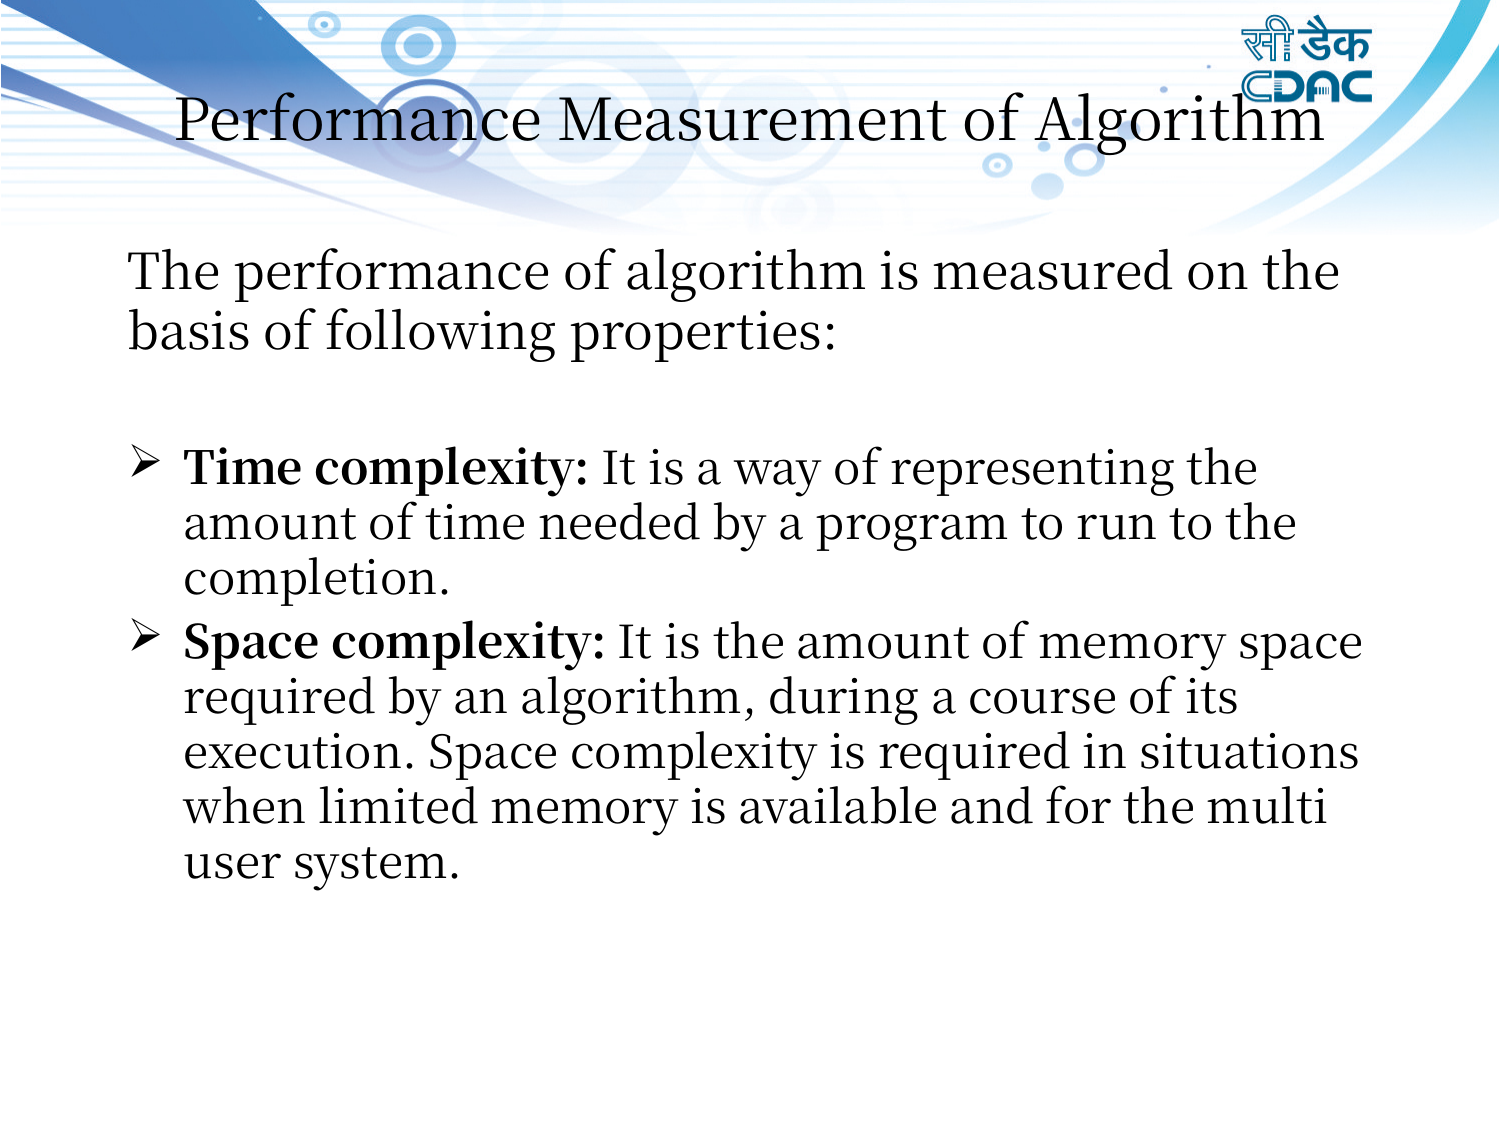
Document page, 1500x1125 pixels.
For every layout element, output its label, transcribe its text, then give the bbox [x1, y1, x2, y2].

list The performance of algorithm is measured on the basis of following properties: Time complexity: It is a way of representing the amount of time needed by a program to run to the completion. Space complexity: It is the amount of memory space required by an algorithm, during a course of its execution. Space complexity is required in situations when limited memory is available and for the multi user system. [112, 232, 1388, 1000]
title Performance Measurement of Algorithm [112, 71, 1388, 163]
picture [1, 0, 1499, 335]
